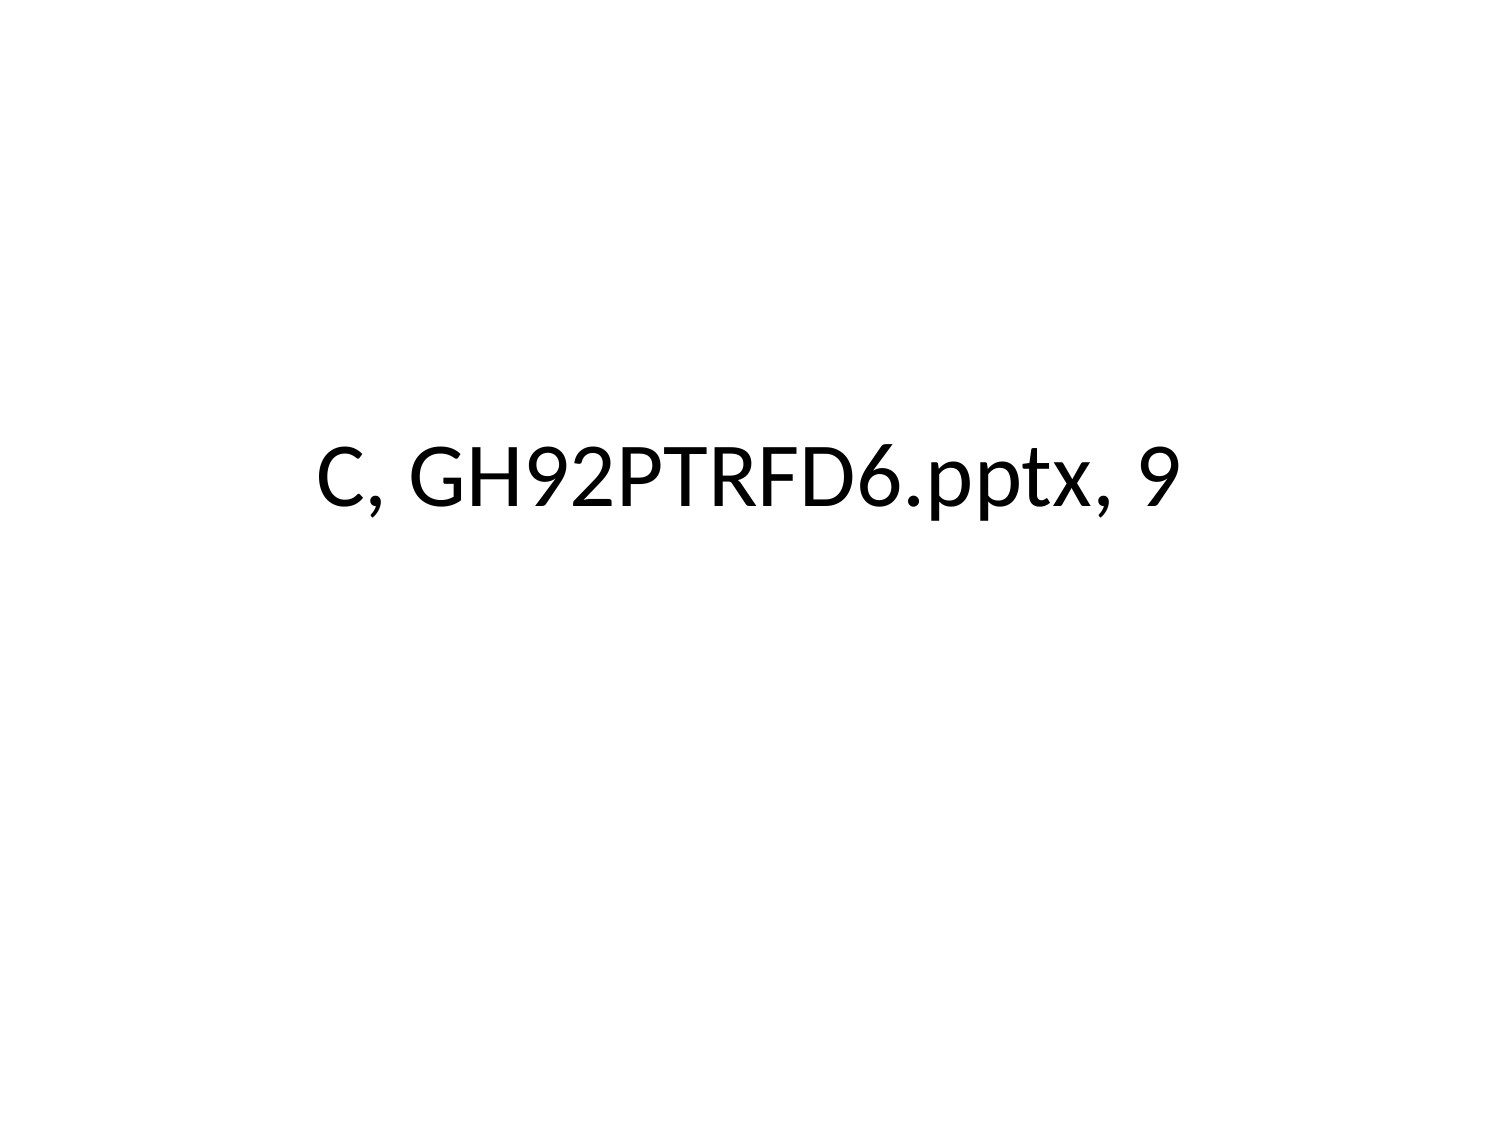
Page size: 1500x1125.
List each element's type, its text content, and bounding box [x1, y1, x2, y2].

title C, GH92PTRFD6.pptx, 9 [112, 349, 1388, 591]
